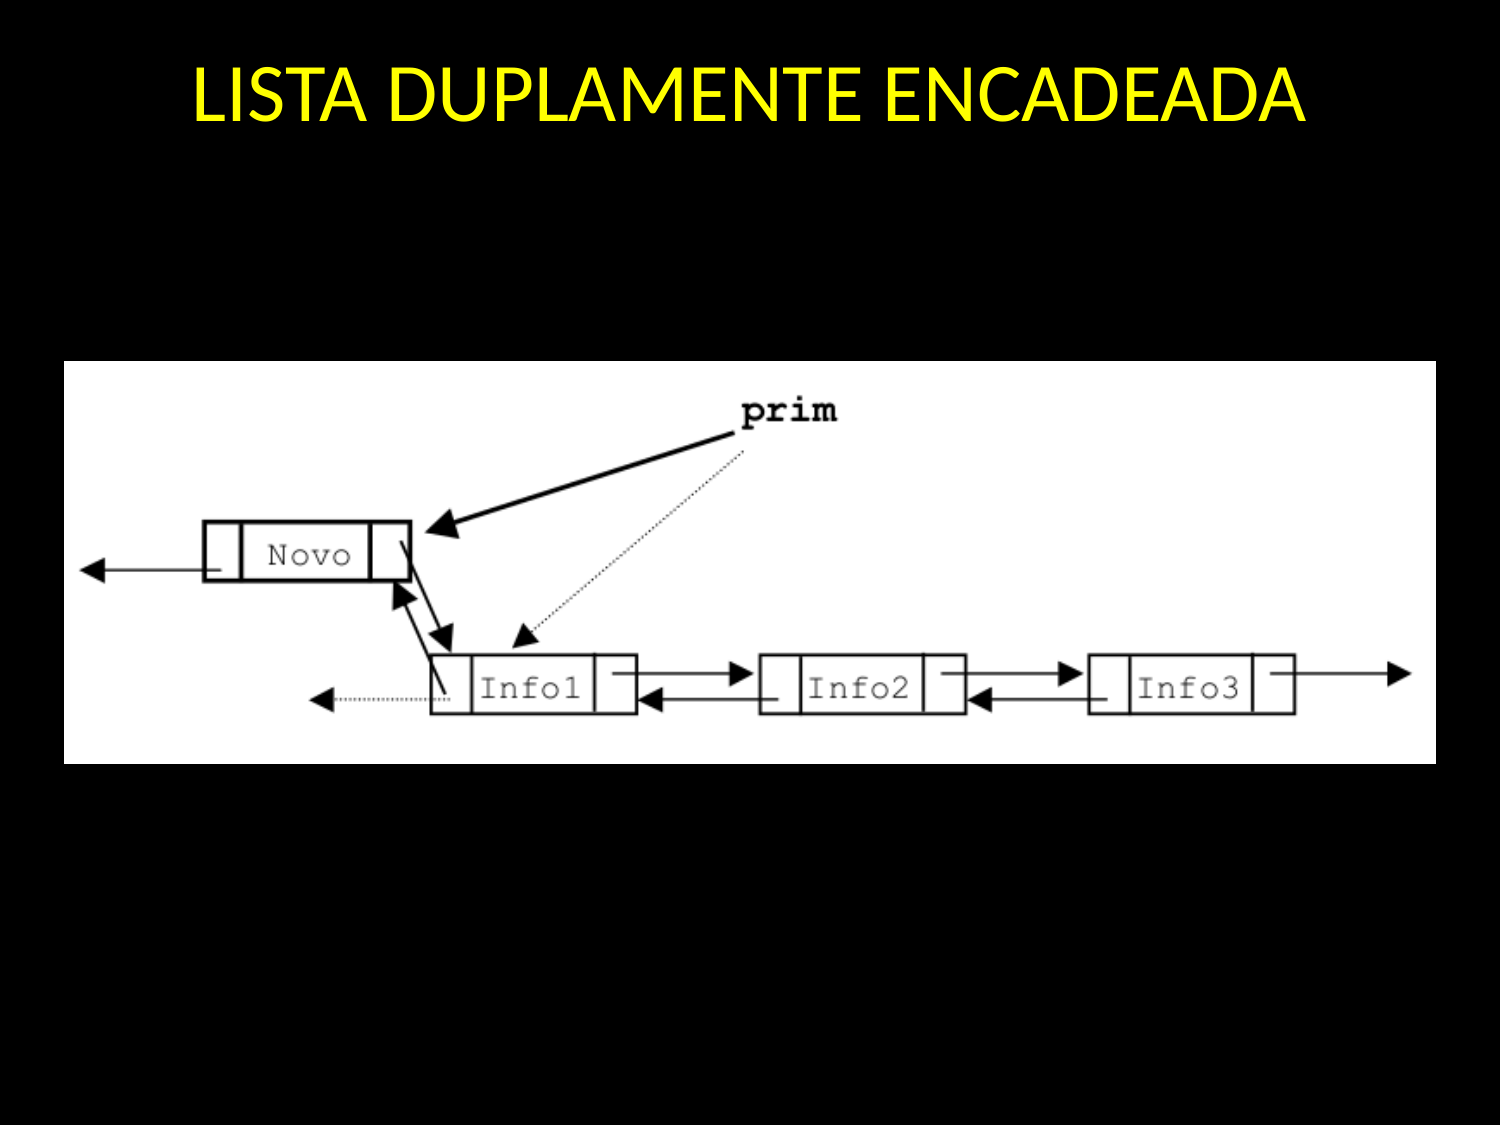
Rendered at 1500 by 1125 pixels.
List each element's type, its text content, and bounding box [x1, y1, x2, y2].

picture [64, 361, 1436, 764]
text_box LISTA DUPLAMENTE ENCADEADA [53, 30, 1447, 146]
